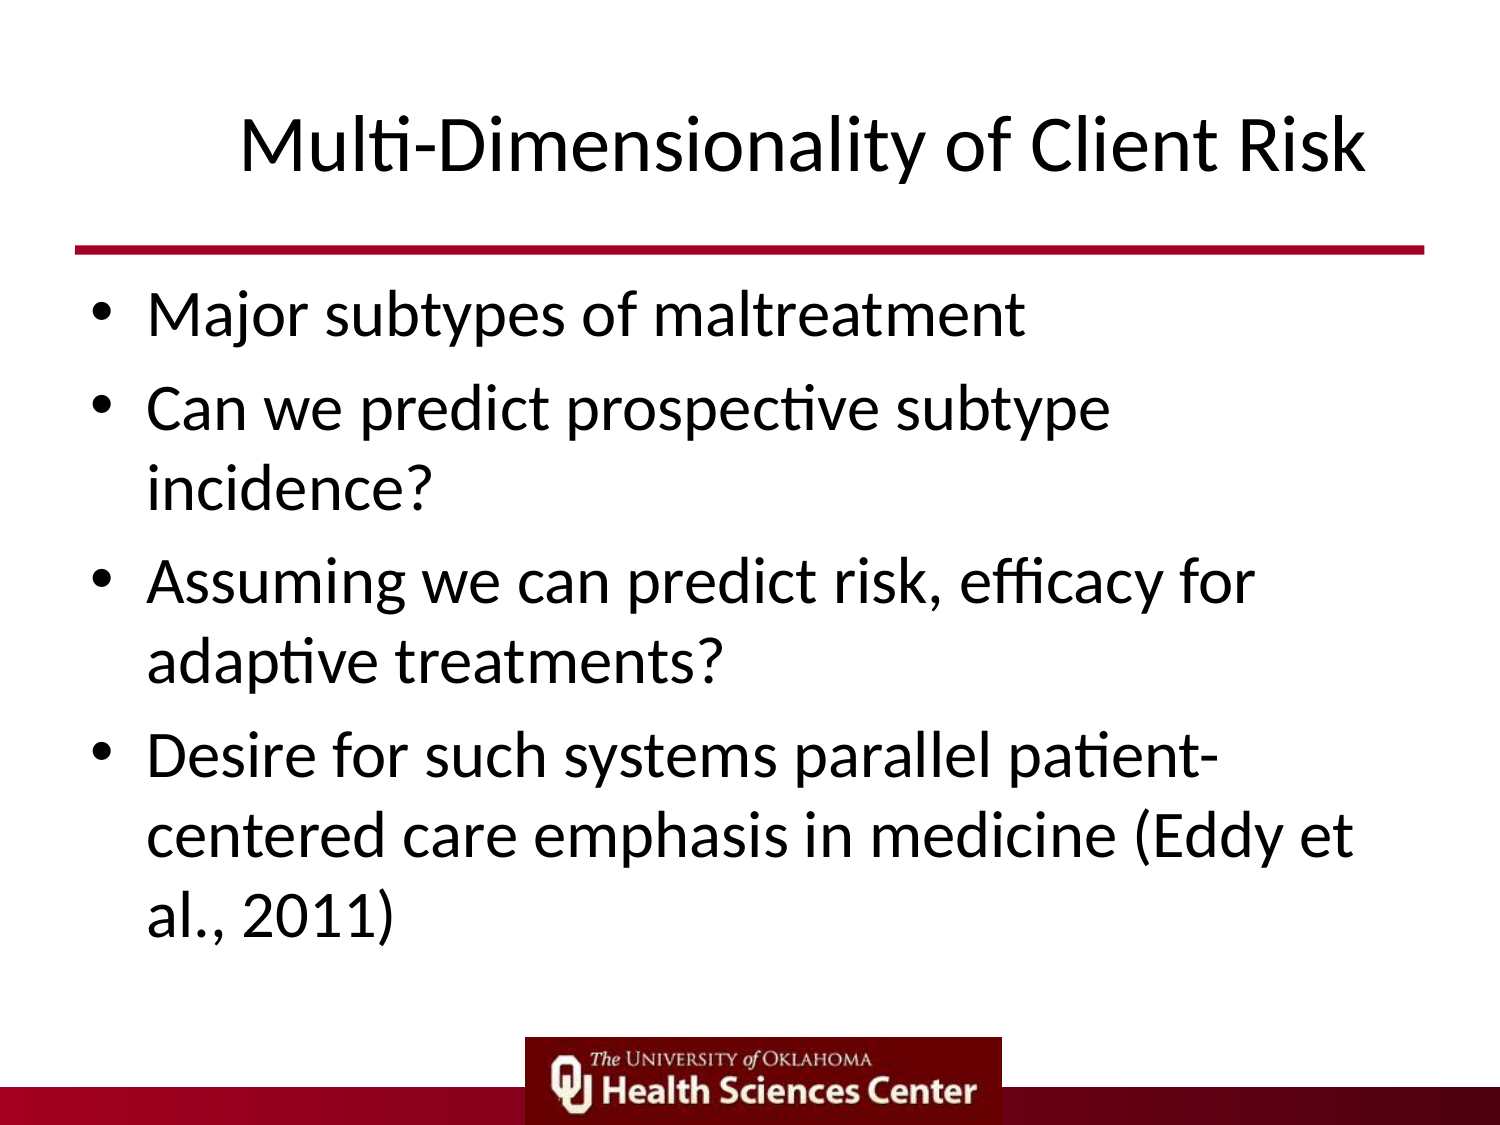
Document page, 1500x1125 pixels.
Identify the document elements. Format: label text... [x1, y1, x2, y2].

text_box [1005, 1087, 1500, 1125]
text_box [0, 1087, 519, 1125]
list Major subtypes of maltreatment Can we predict prospective subtype incidence? Assuming we can predict risk, efficacy for adaptive treatments? Desire for such systems parallel patient-centered care emphasis in medicine (Eddy et al., 2011) [75, 262, 1425, 1005]
picture [524, 1037, 1002, 1125]
title Multi-Dimensionality of Client Risk [223, 45, 1425, 233]
